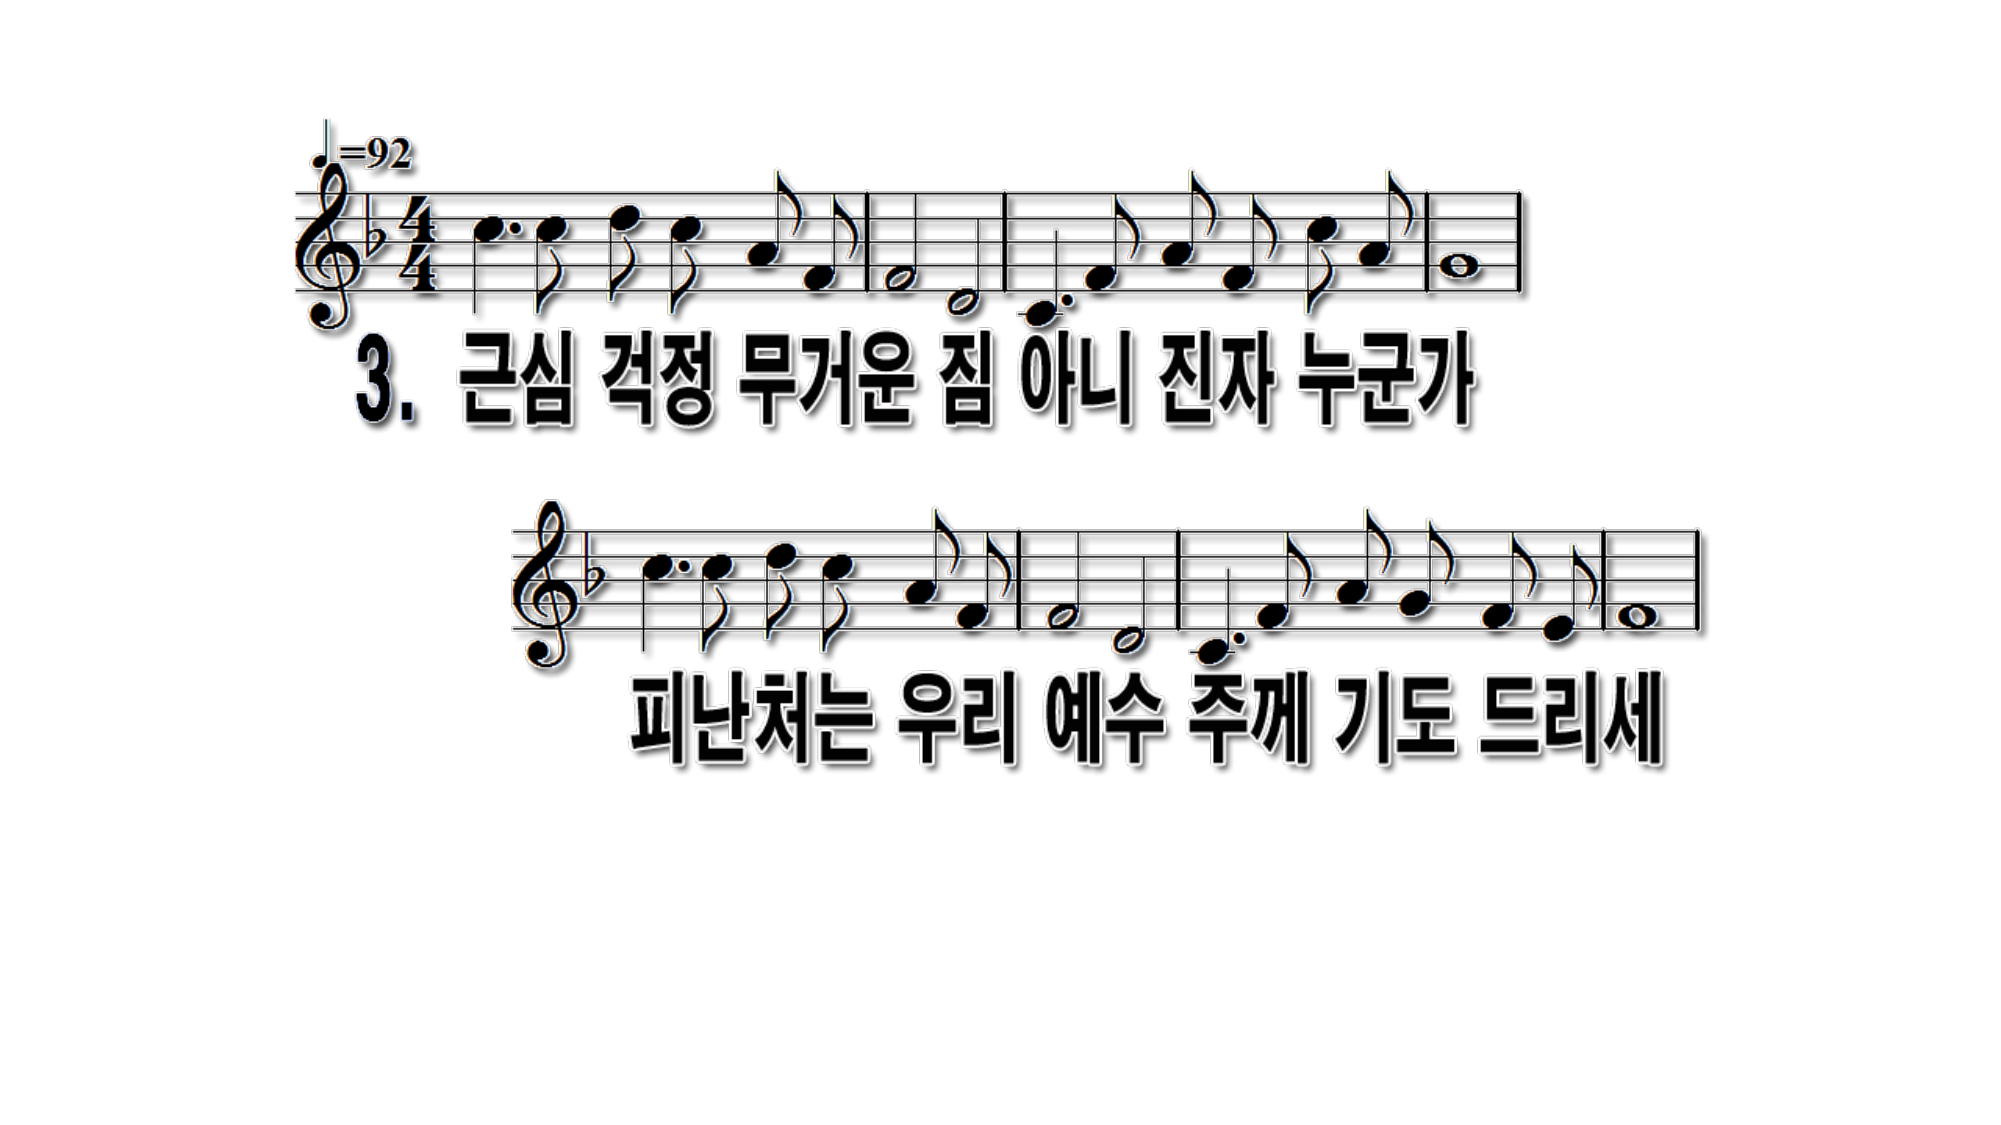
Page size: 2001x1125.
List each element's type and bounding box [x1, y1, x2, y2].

picture [249, 0, 1750, 835]
